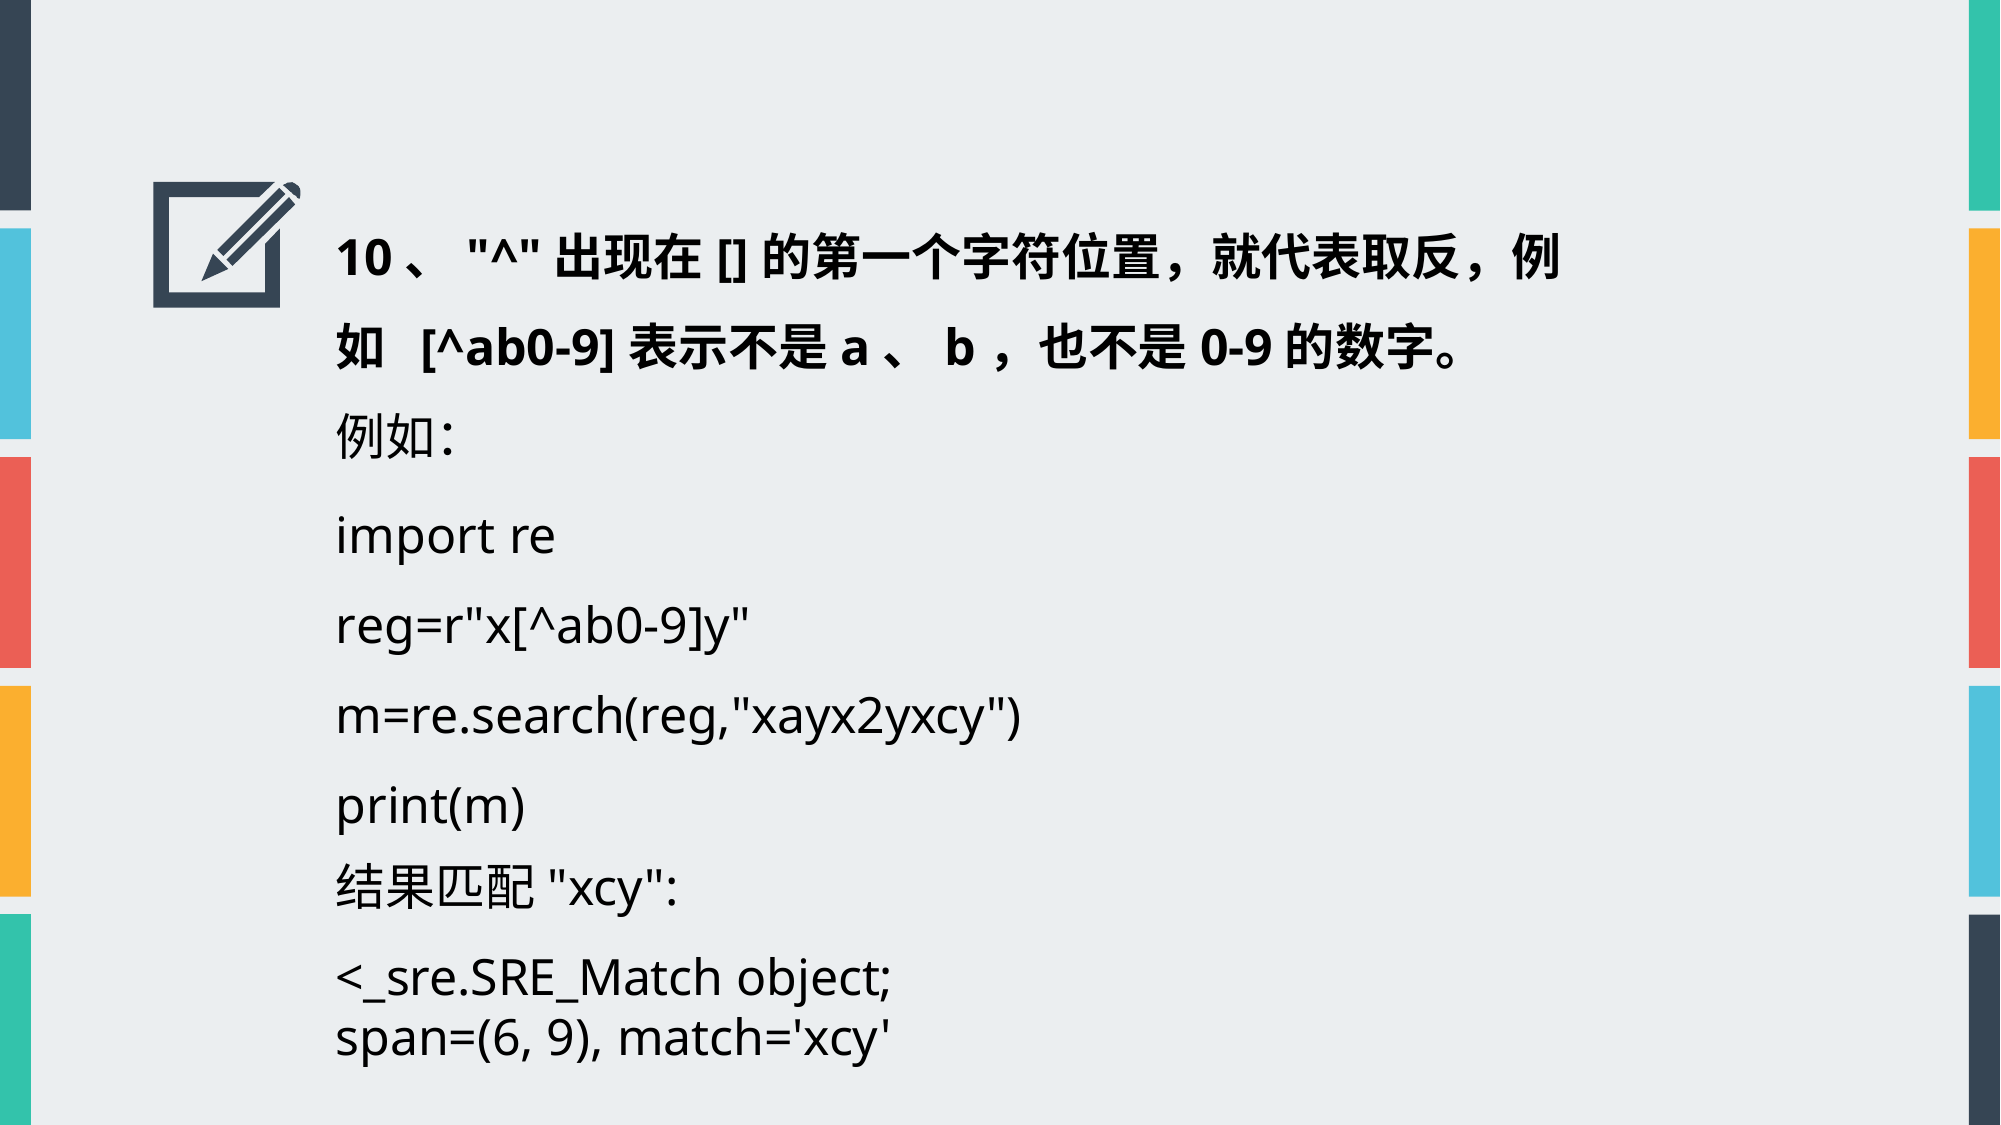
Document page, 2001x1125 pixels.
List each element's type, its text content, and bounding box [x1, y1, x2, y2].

text_box [0, 685, 31, 897]
text_box [0, 228, 31, 440]
text_box [0, 0, 31, 211]
text_box [1968, 457, 2000, 668]
text_box [1968, 685, 2000, 897]
text_box [0, 457, 31, 668]
text_box [1968, 228, 2000, 440]
text_box [1968, 914, 2000, 1125]
text_box [0, 914, 31, 1125]
picture [282, 182, 301, 199]
text_box 10、"^"出现在[]的第一个字符位置，就代表取反，例如 [^ab0-9]表示不是a、b，也不是0-9的数字。 例如： import re reg=r"x[^ab0-9]y" m=re.search(reg,"xayx2yxcy") print(m) 结果匹配"xcy": <_sre.SRE_Match object; span=(6, 9), match='xcy' [333, 193, 1579, 1066]
text_box [1968, 0, 2000, 211]
